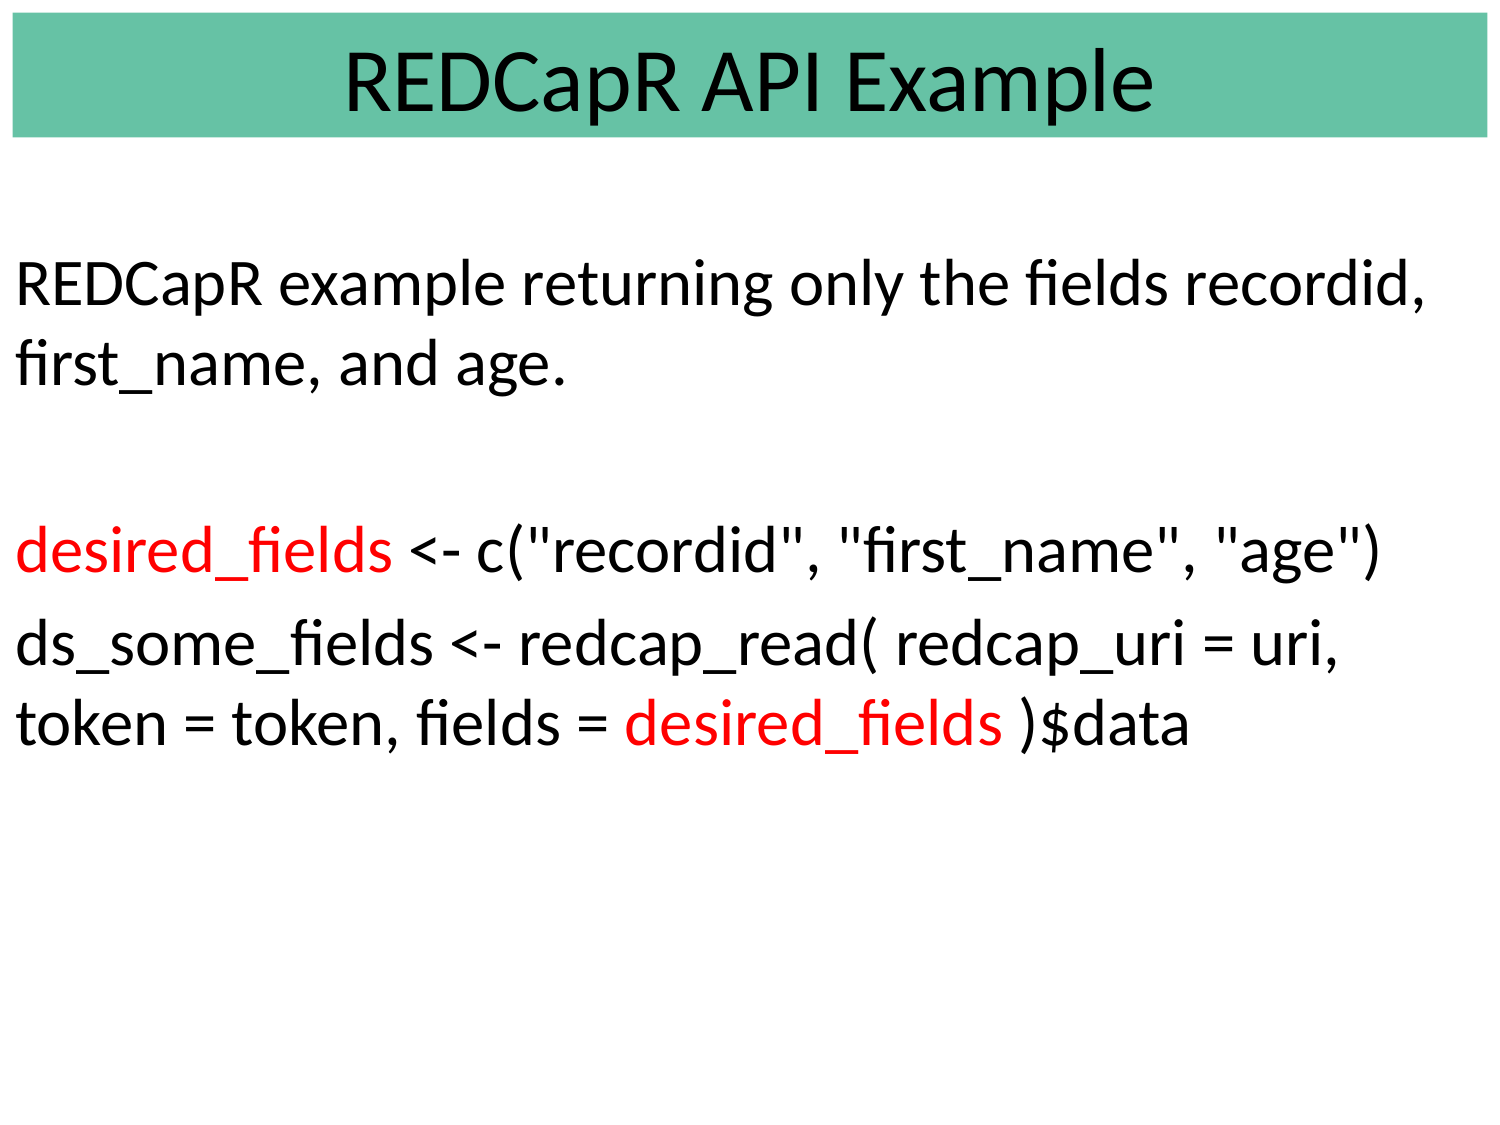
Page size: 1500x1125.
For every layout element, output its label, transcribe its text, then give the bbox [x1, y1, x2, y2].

title REDCapR API Example [12, 12, 1488, 137]
list REDCapR example returning only the fields recordid, first_name, and age. desired_fields <- c("recordid", "first_name", "age") ds_some_fields <- redcap_read( redcap_uri = uri, token = token, fields = desired_fields )$data [0, 137, 1500, 1125]
